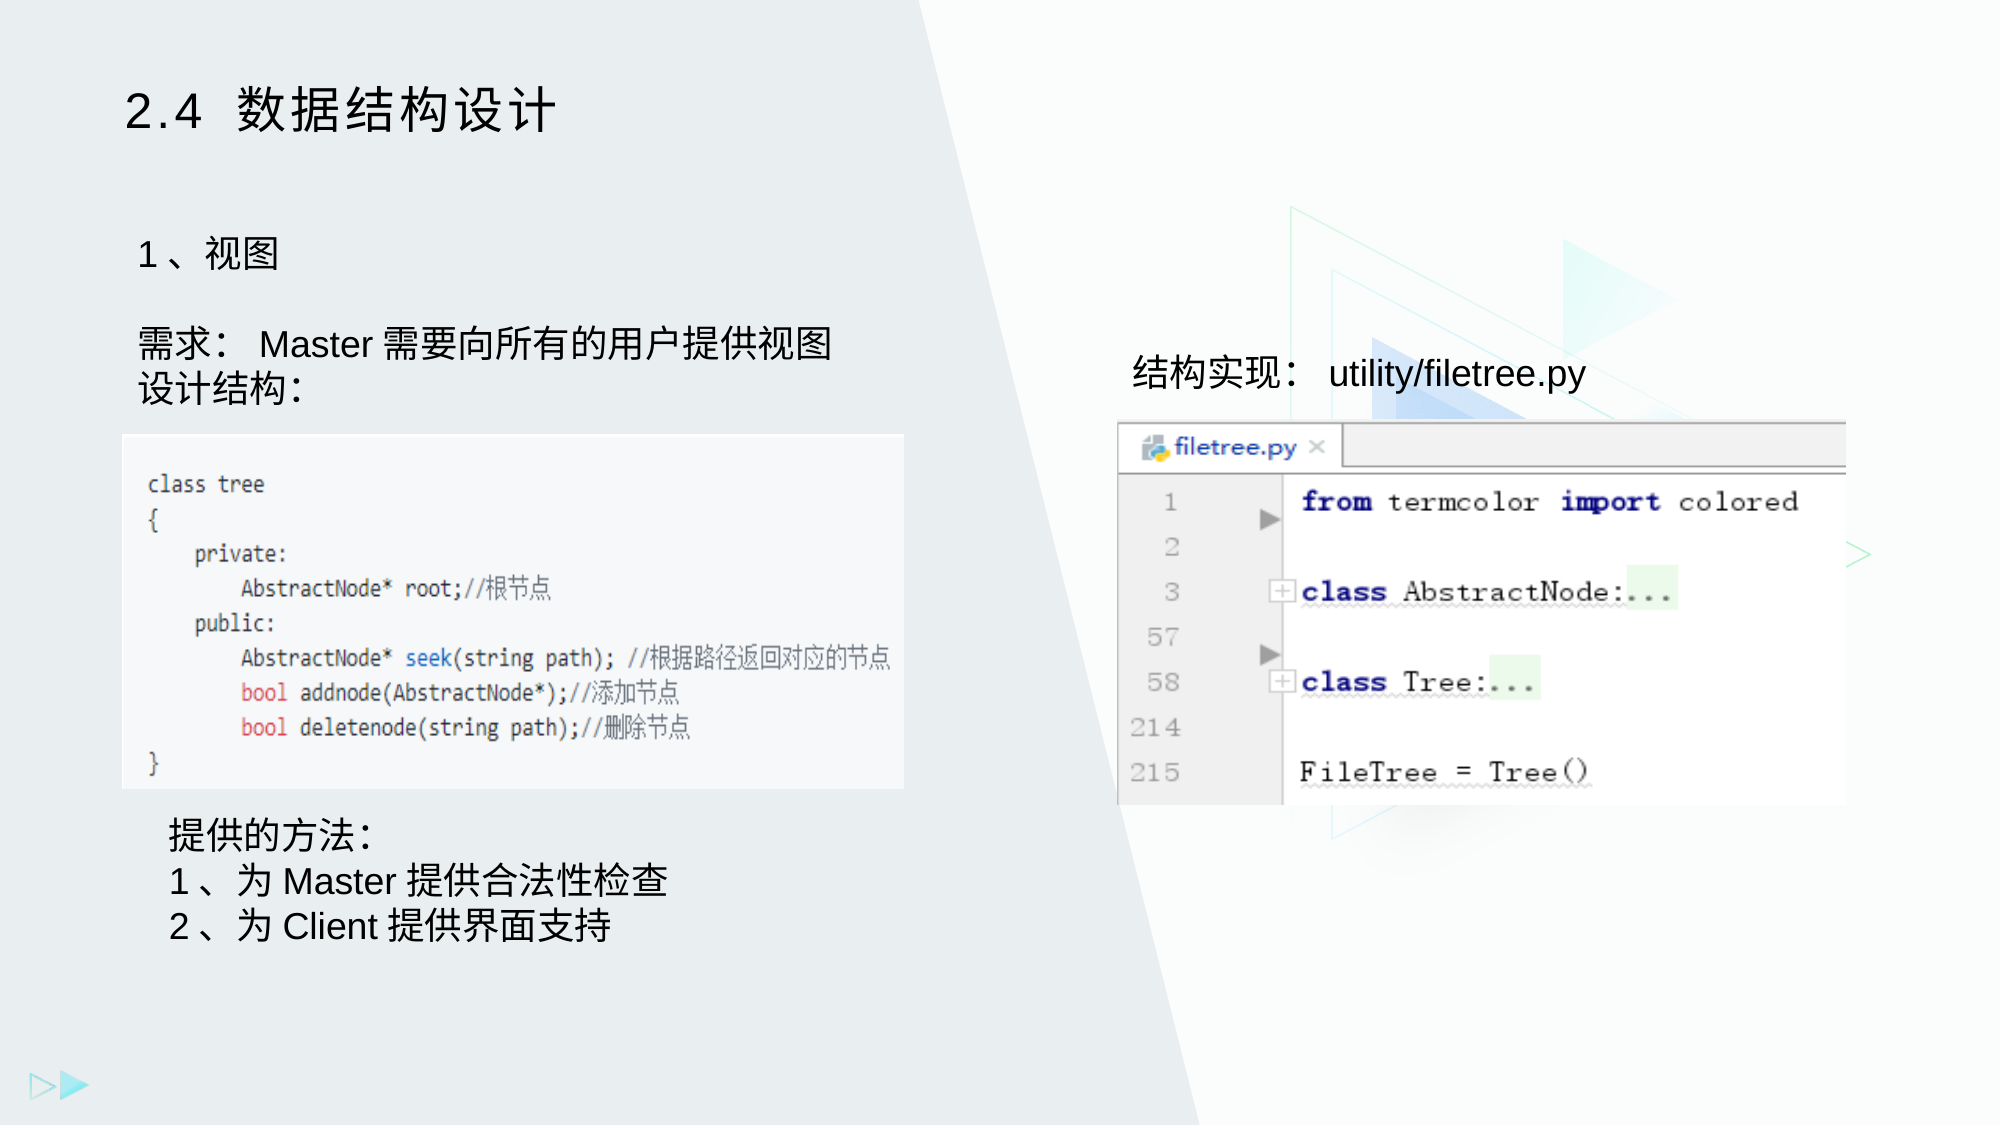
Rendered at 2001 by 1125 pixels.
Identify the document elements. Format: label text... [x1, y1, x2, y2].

picture [122, 434, 904, 789]
title 2.4 数据结构设计 [109, 72, 1891, 146]
picture [1117, 205, 1950, 920]
picture [0, 1045, 119, 1125]
text_box 提供的方法： 1、为Master提供合法性检查 2、为Client提供界面支持 [154, 804, 918, 955]
text_box 1、视图 需求：Master需要向所有的用户提供视图 设计结构： [122, 222, 877, 418]
text_box 结构实现：utility/filetree.py [1117, 341, 1701, 402]
